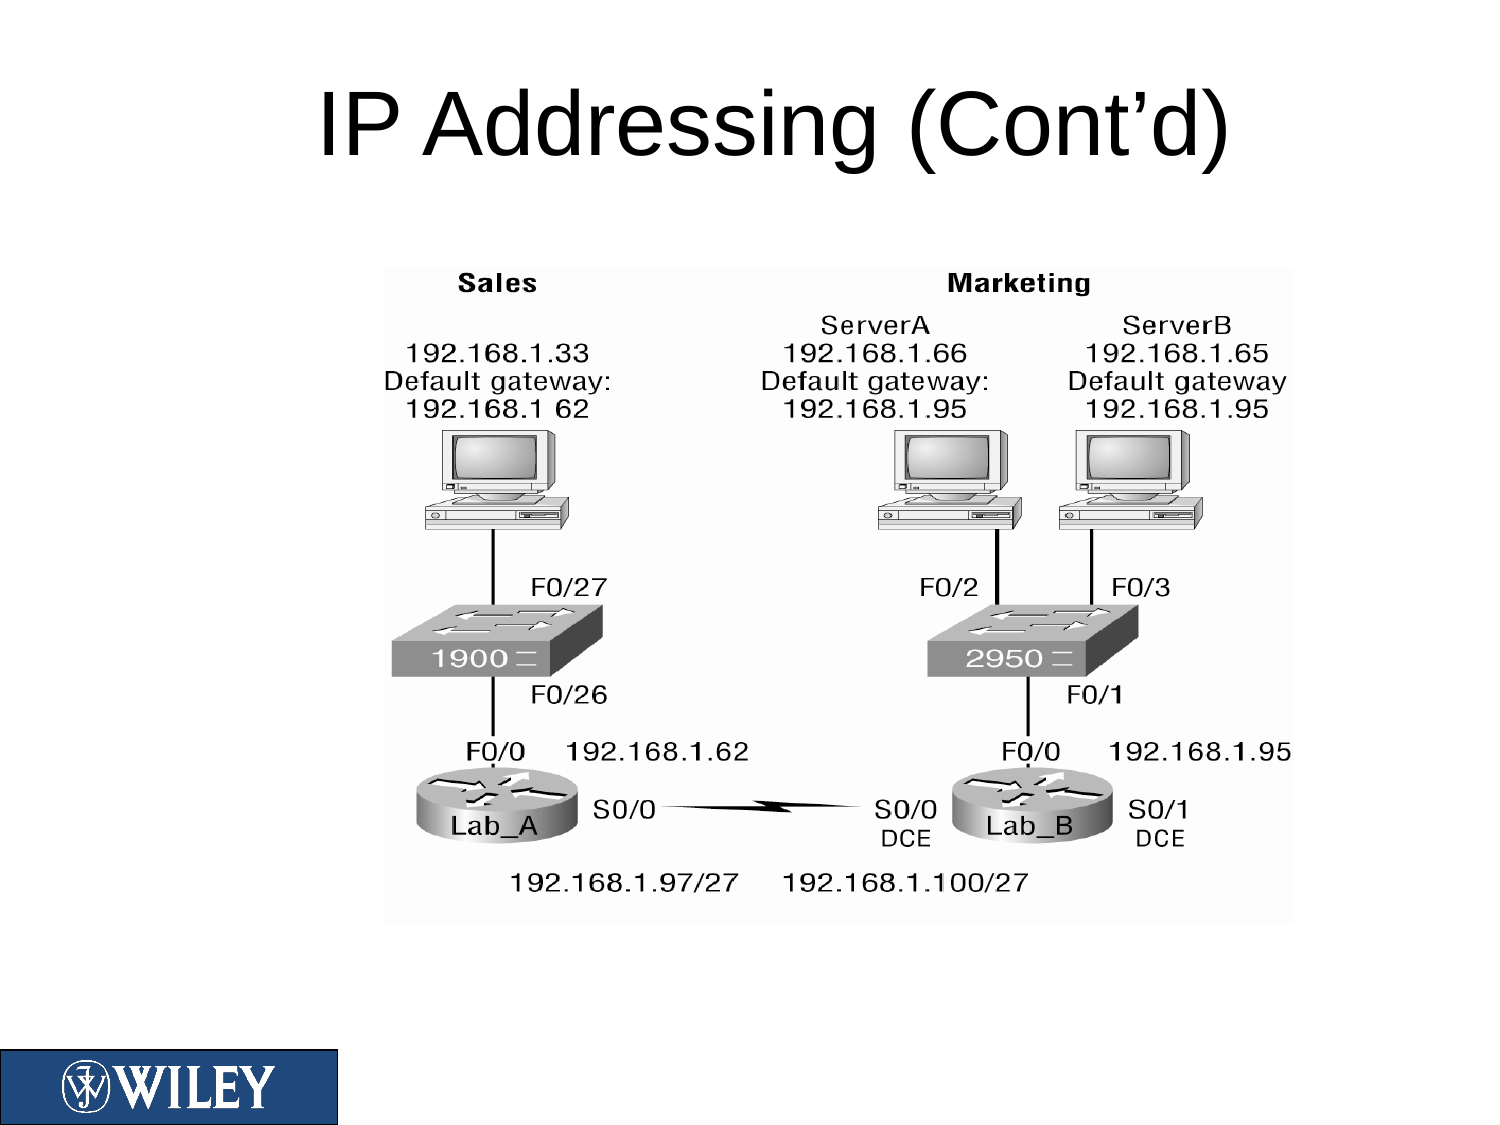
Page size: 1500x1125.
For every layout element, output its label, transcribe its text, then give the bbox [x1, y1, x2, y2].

picture [383, 266, 1294, 926]
title IP Addressing (Cont’d) [237, 24, 1313, 213]
text_box [0, 1049, 338, 1125]
picture [62, 1060, 276, 1113]
